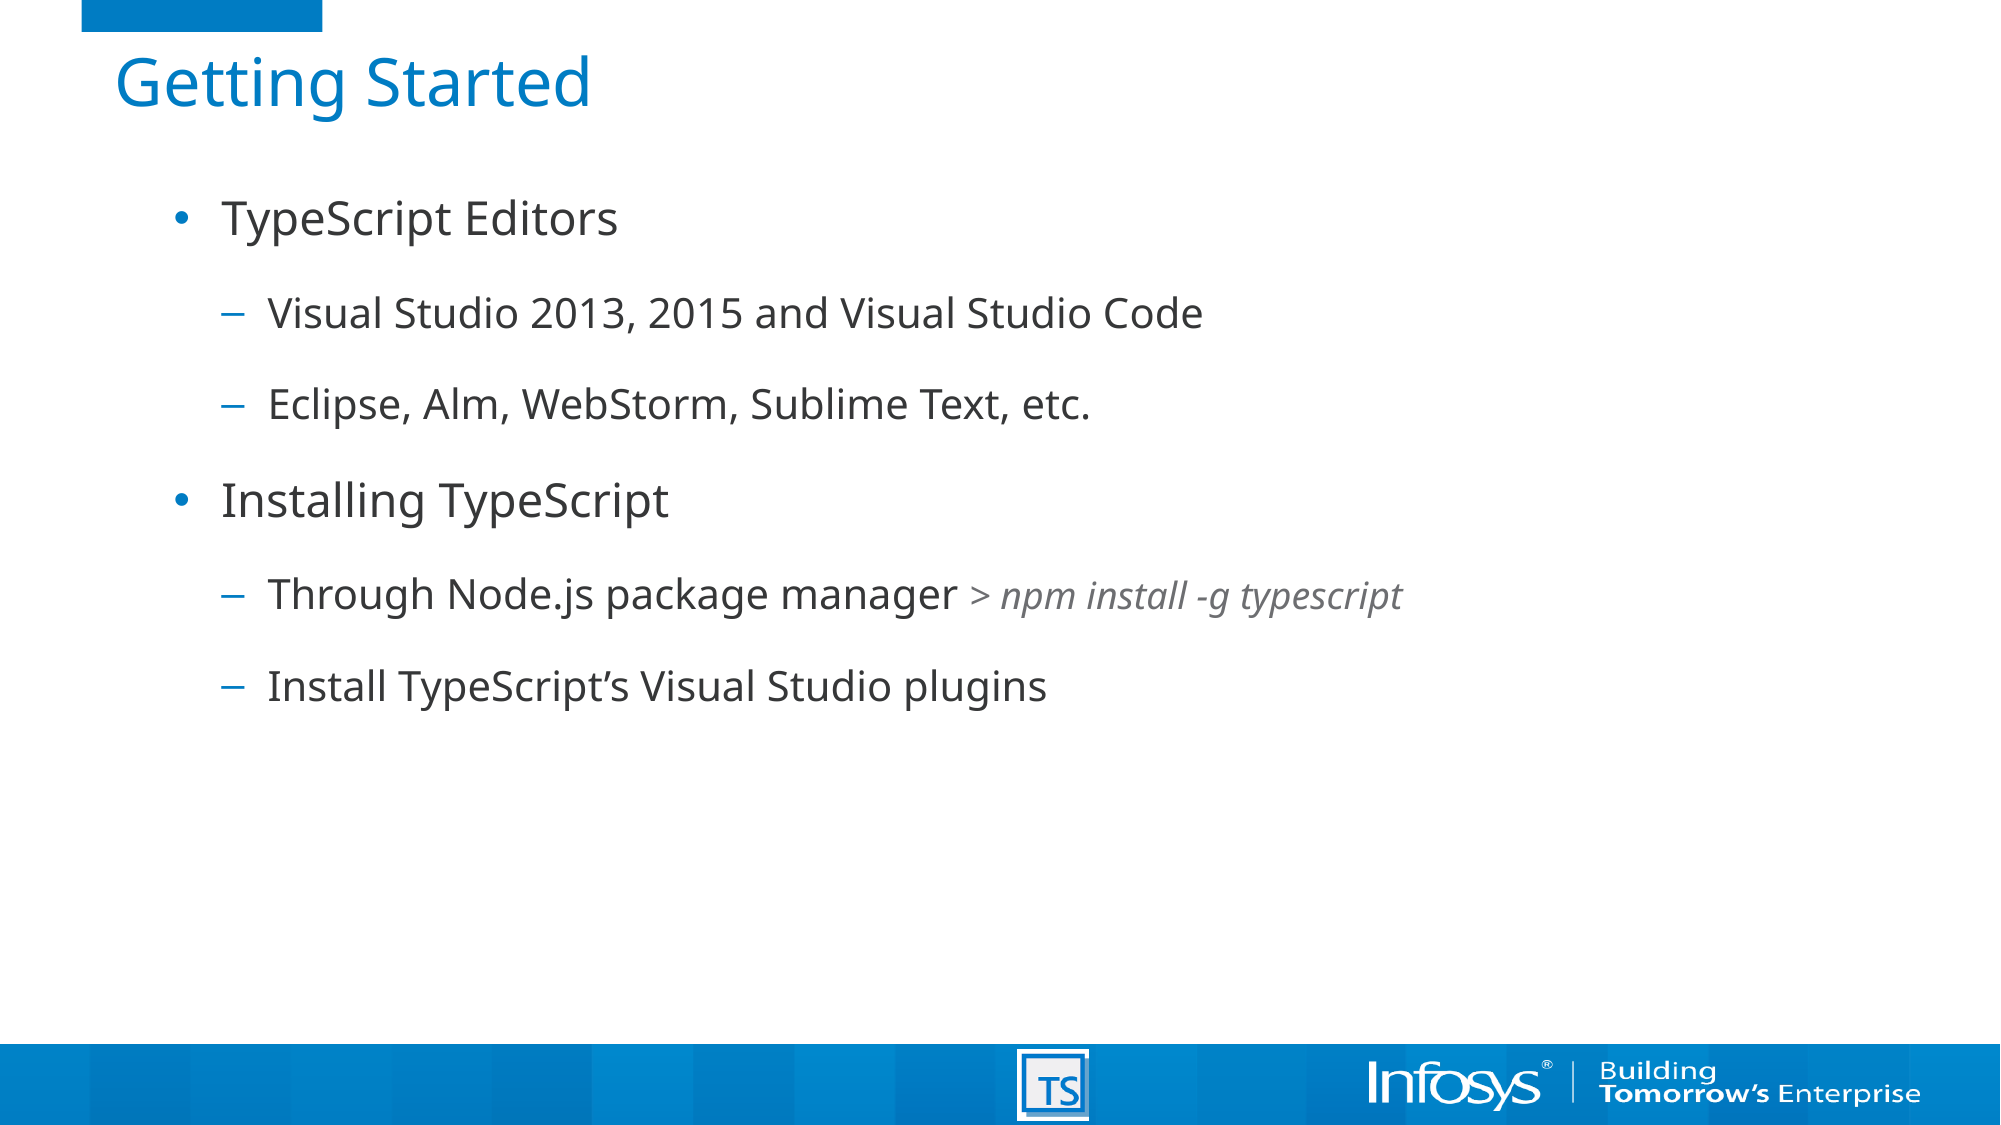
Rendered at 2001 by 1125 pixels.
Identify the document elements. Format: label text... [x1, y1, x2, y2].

list TypeScript Editors Visual Studio 2013, 2015 and Visual Studio Code Eclipse, Alm, WebStorm, Sublime Text, etc. Installing TypeScript Through Node.js package manager > npm install -g typescript Install TypeScript’s Visual Studio plugins [158, 170, 1711, 959]
title Getting Started [99, 0, 1900, 170]
picture [0, 1033, 2000, 1125]
